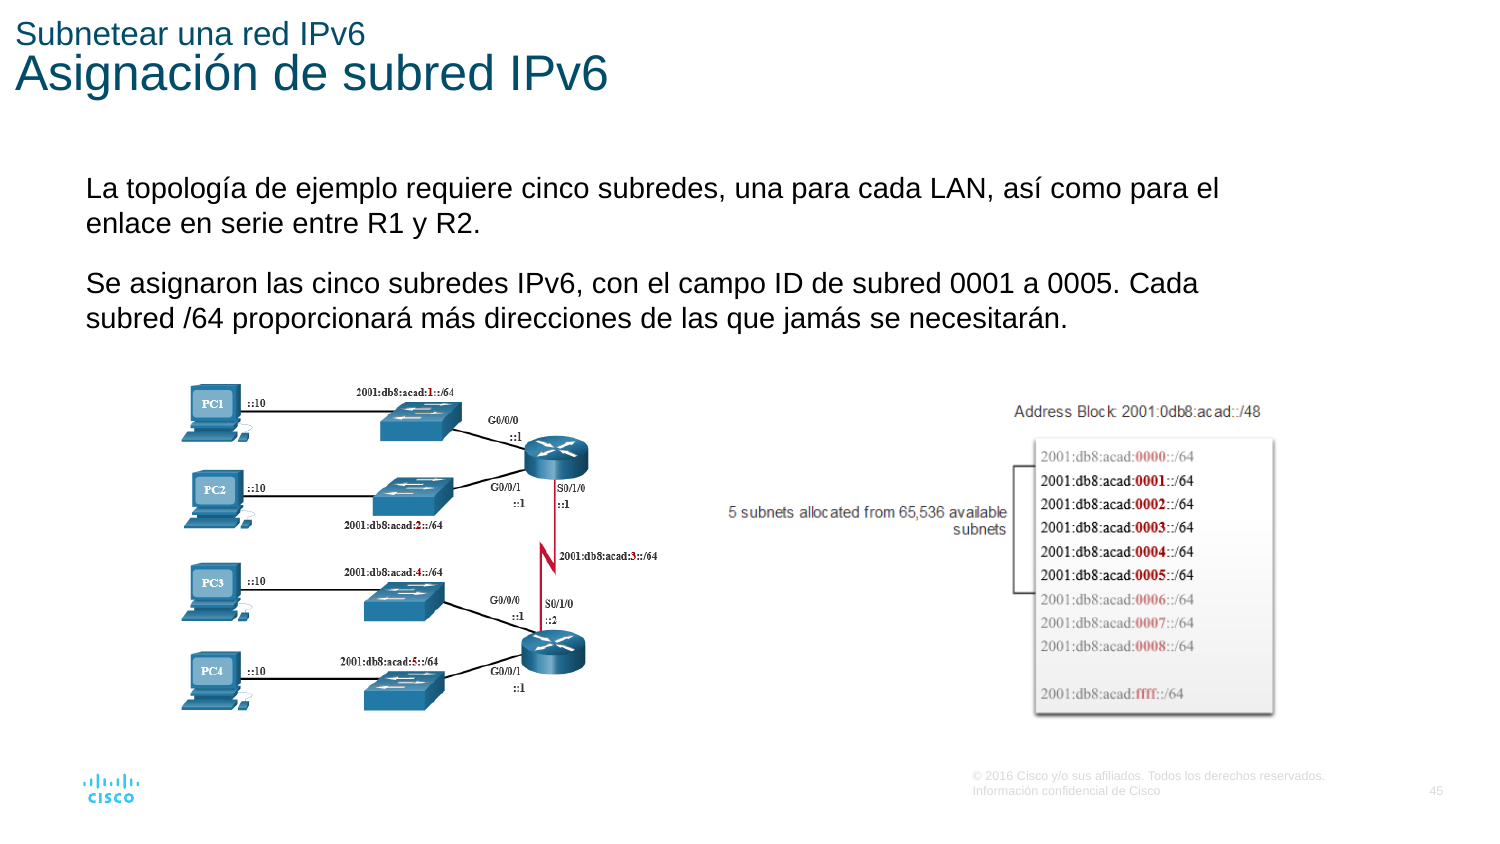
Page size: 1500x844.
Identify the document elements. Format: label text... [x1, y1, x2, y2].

list La topología de ejemplo requiere cinco subredes, una para cada LAN, así como para el enlace en serie entre R1 y R2. Se asignaron las cinco subredes IPv6, con el campo ID de subred 0001 a 0005. Cada subred /64 proporcionará más direcciones de las que jamás se necesitarán. [70, 161, 1282, 391]
title Subnetear una red IPv6 Asignación de subred IPv6 [0, 0, 1369, 121]
picture [162, 376, 677, 722]
picture [724, 397, 1282, 722]
